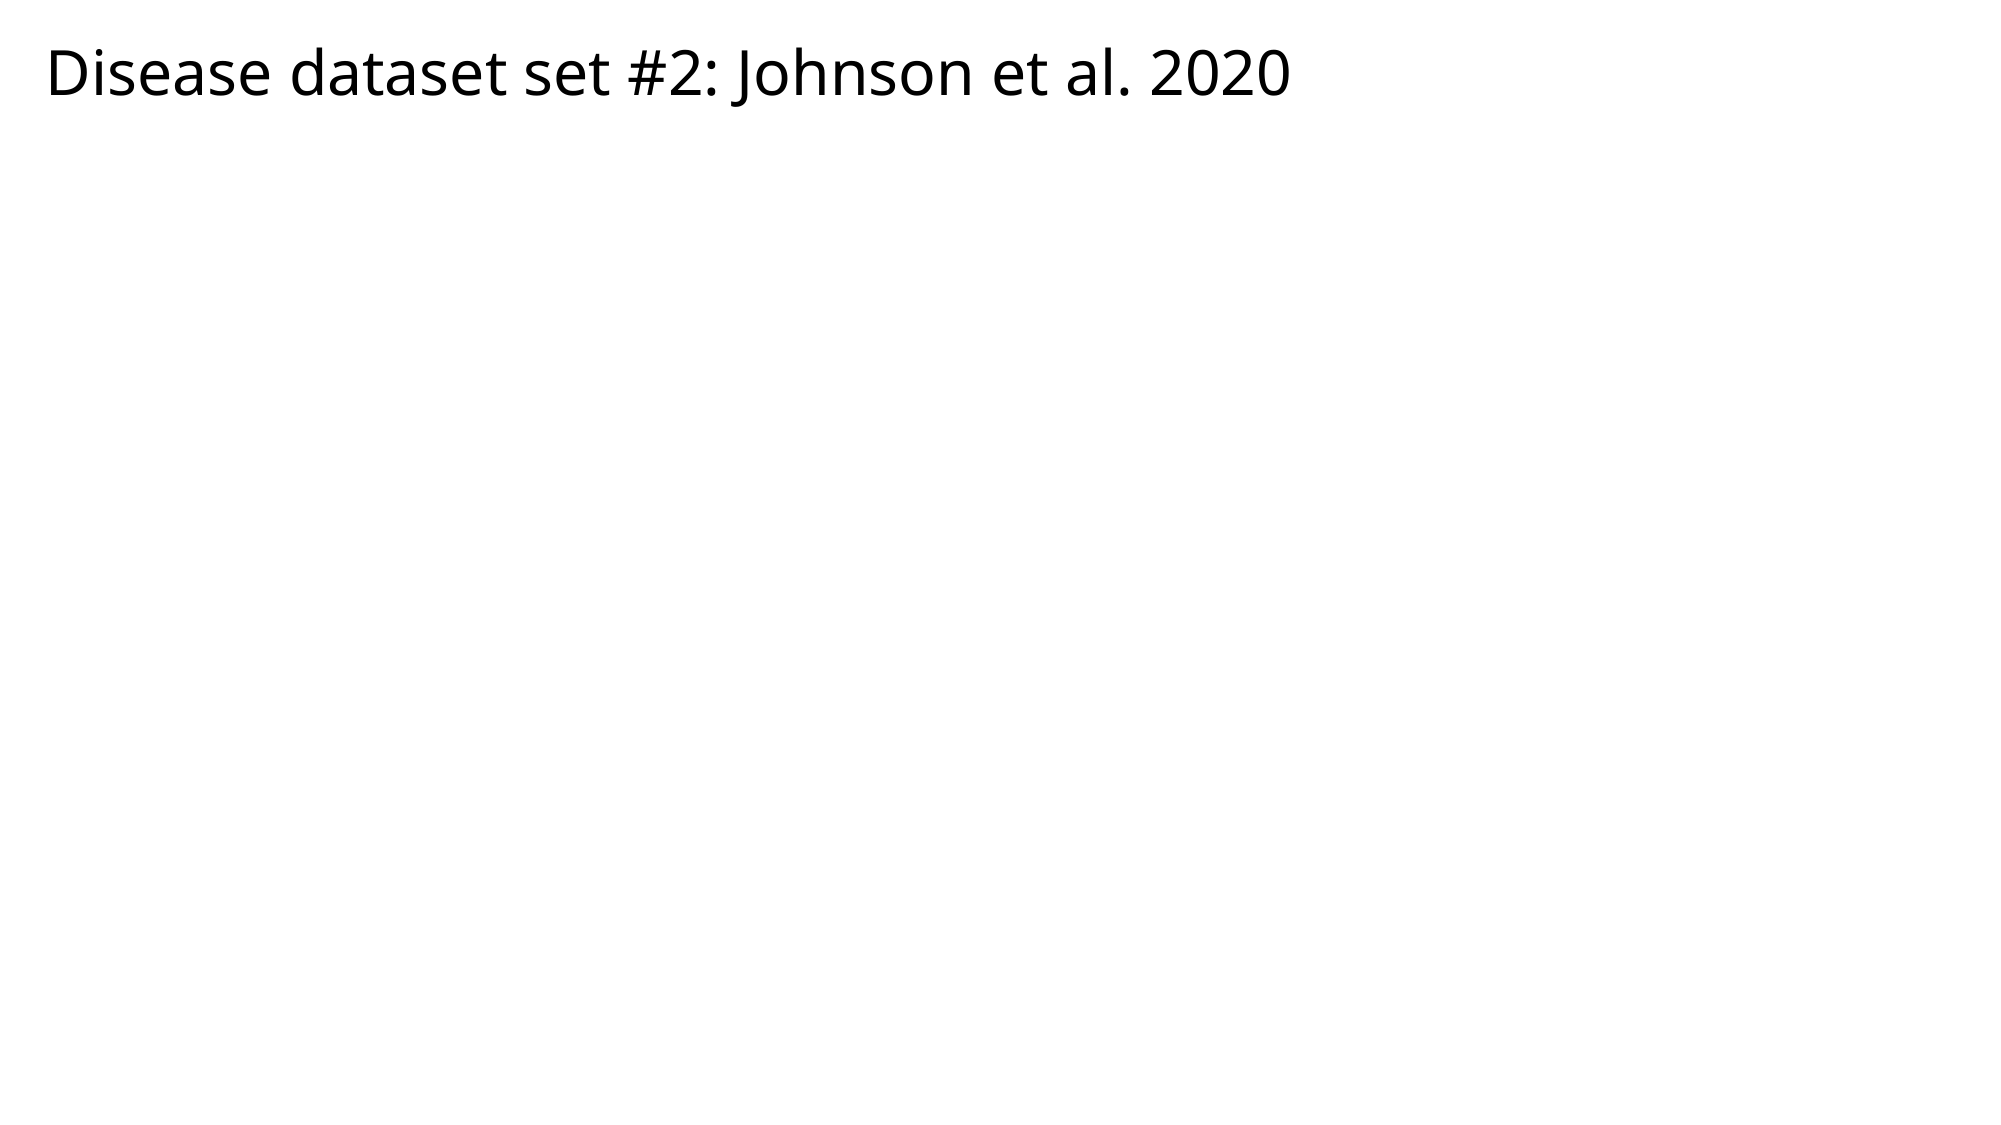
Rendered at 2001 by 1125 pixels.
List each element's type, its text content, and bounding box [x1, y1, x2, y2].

title Disease dataset set #2: Johnson et al. 2020 [30, 30, 1756, 120]
